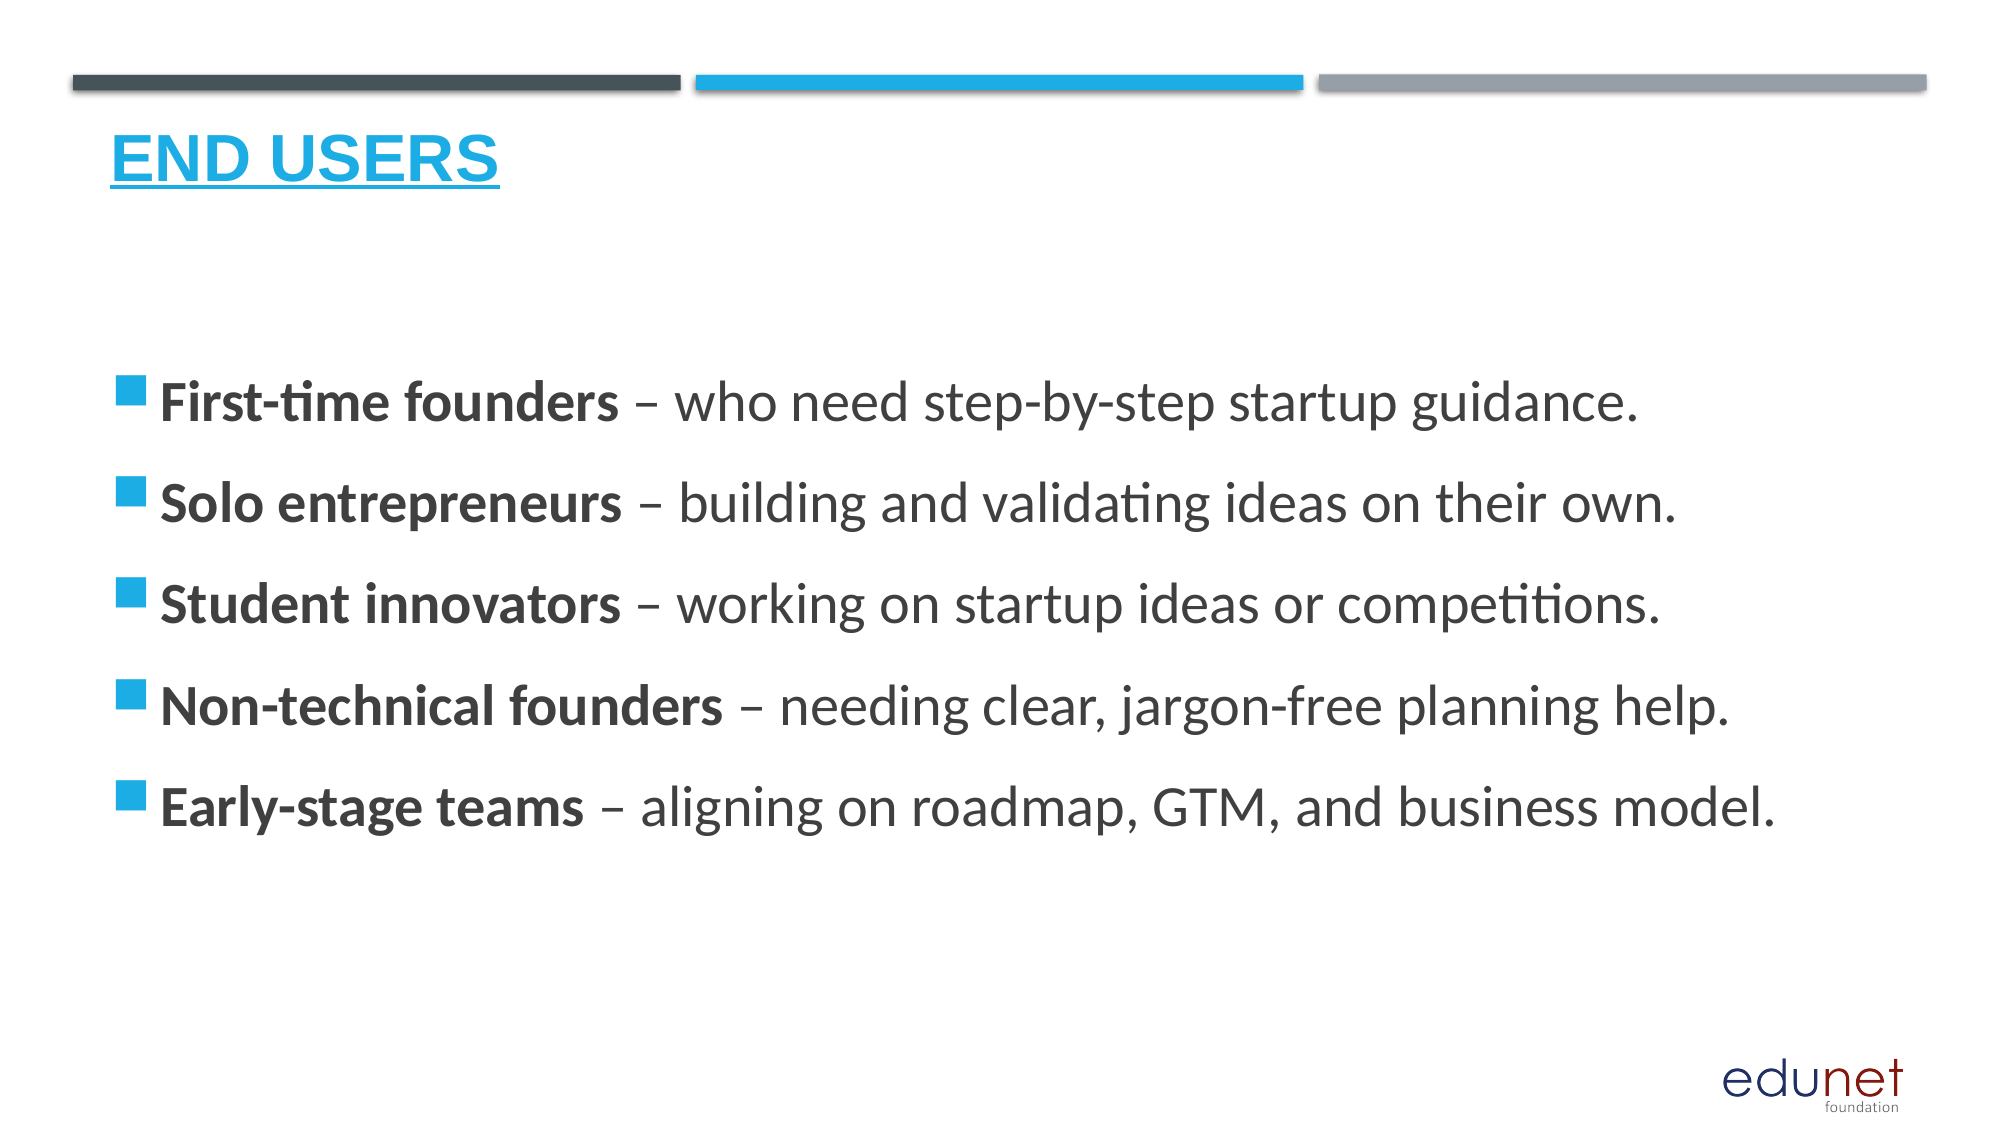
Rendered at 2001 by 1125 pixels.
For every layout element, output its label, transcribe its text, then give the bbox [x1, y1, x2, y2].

title End users [95, 115, 1905, 203]
picture [1719, 1056, 1905, 1116]
list First-time founders – who need step-by-step startup guidance. Solo entrepreneurs – building and validating ideas on their own. Student innovators – working on startup ideas or competitions. Non-technical founders – needing clear, jargon-free planning help. Early-stage teams – aligning on roadmap, GTM, and business model. [95, 213, 1905, 981]
